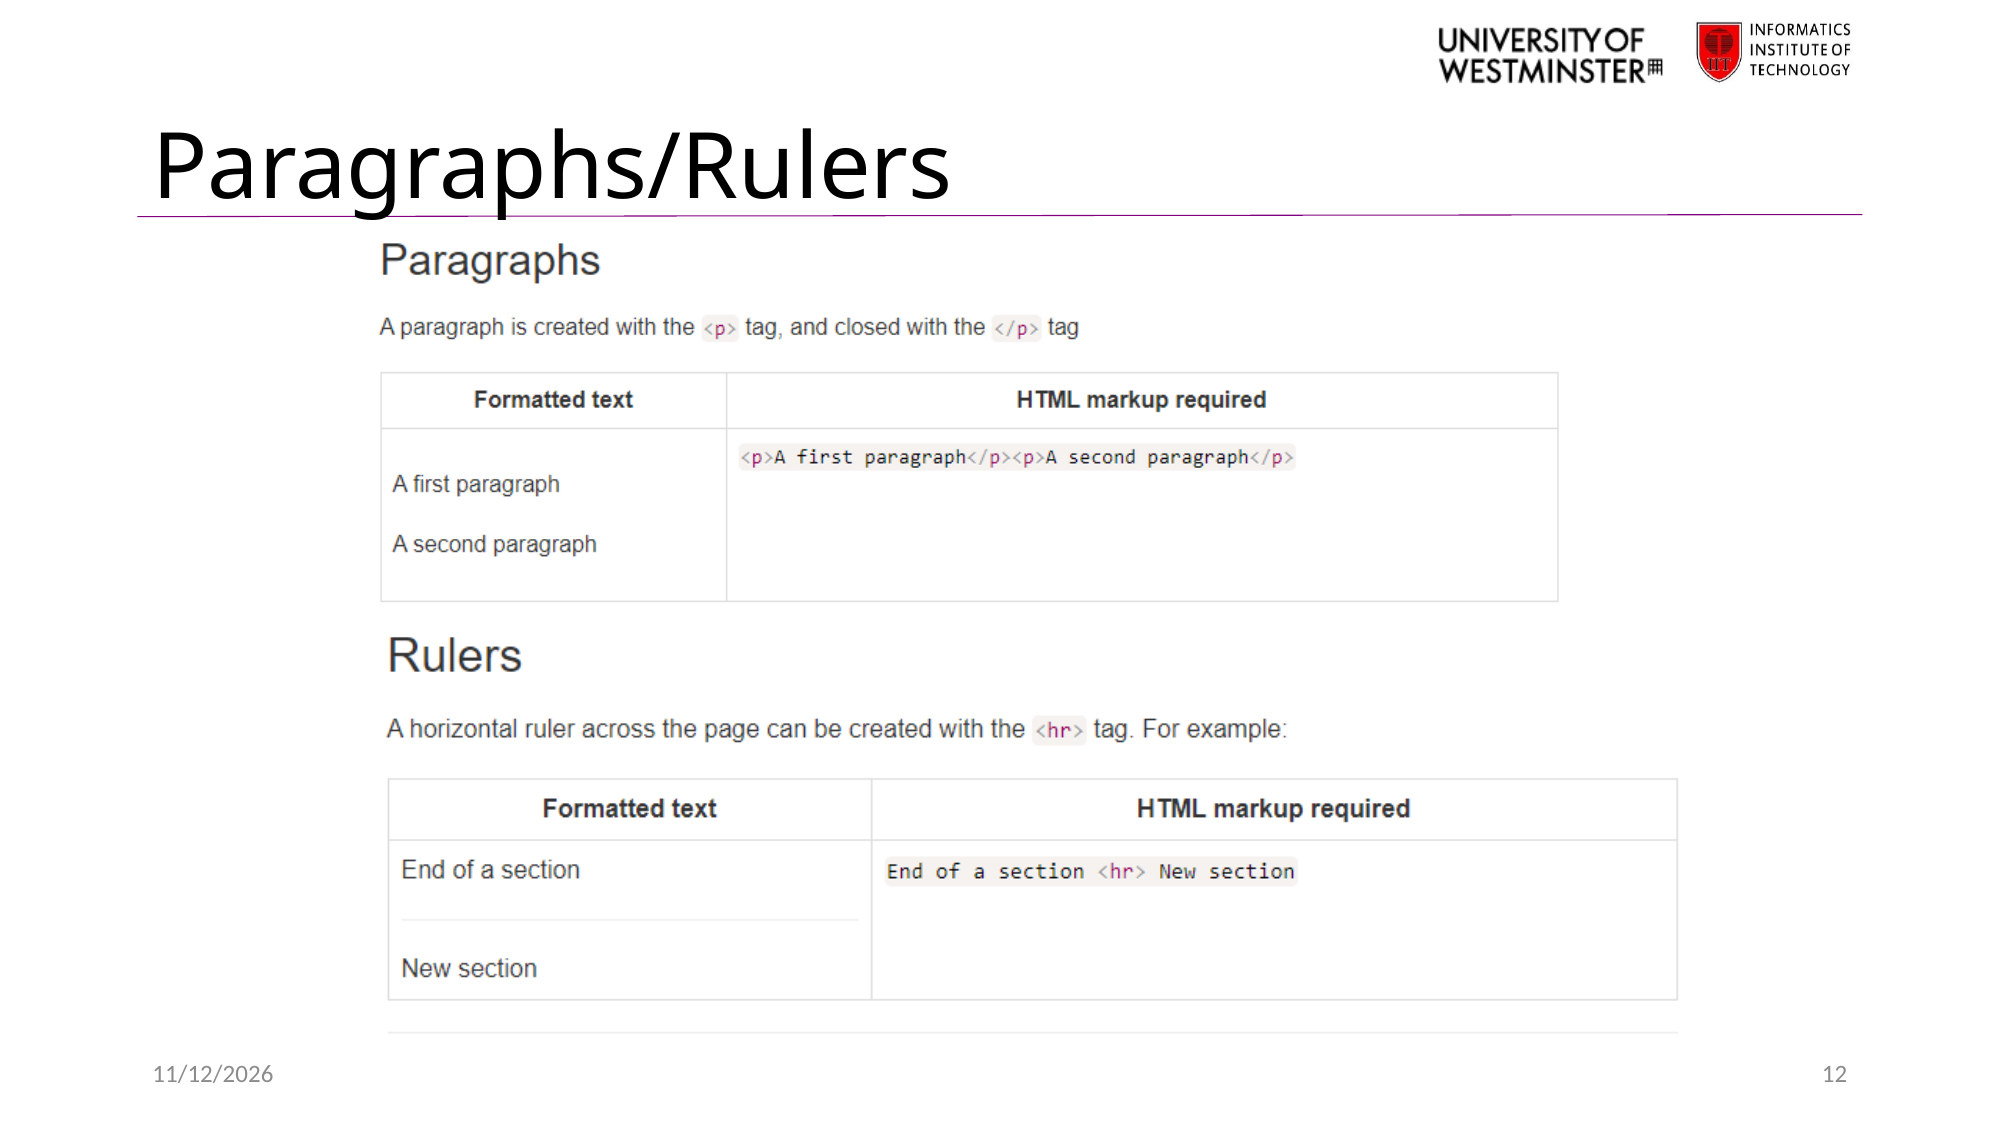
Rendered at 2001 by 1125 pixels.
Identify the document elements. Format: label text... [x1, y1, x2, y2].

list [362, 225, 1596, 618]
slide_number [137, 1042, 588, 1103]
picture [377, 625, 1708, 1051]
picture [1425, 5, 1863, 59]
slide_number 12 [1412, 1042, 1863, 1103]
title Paragraphs/Rulers [137, 59, 1863, 278]
